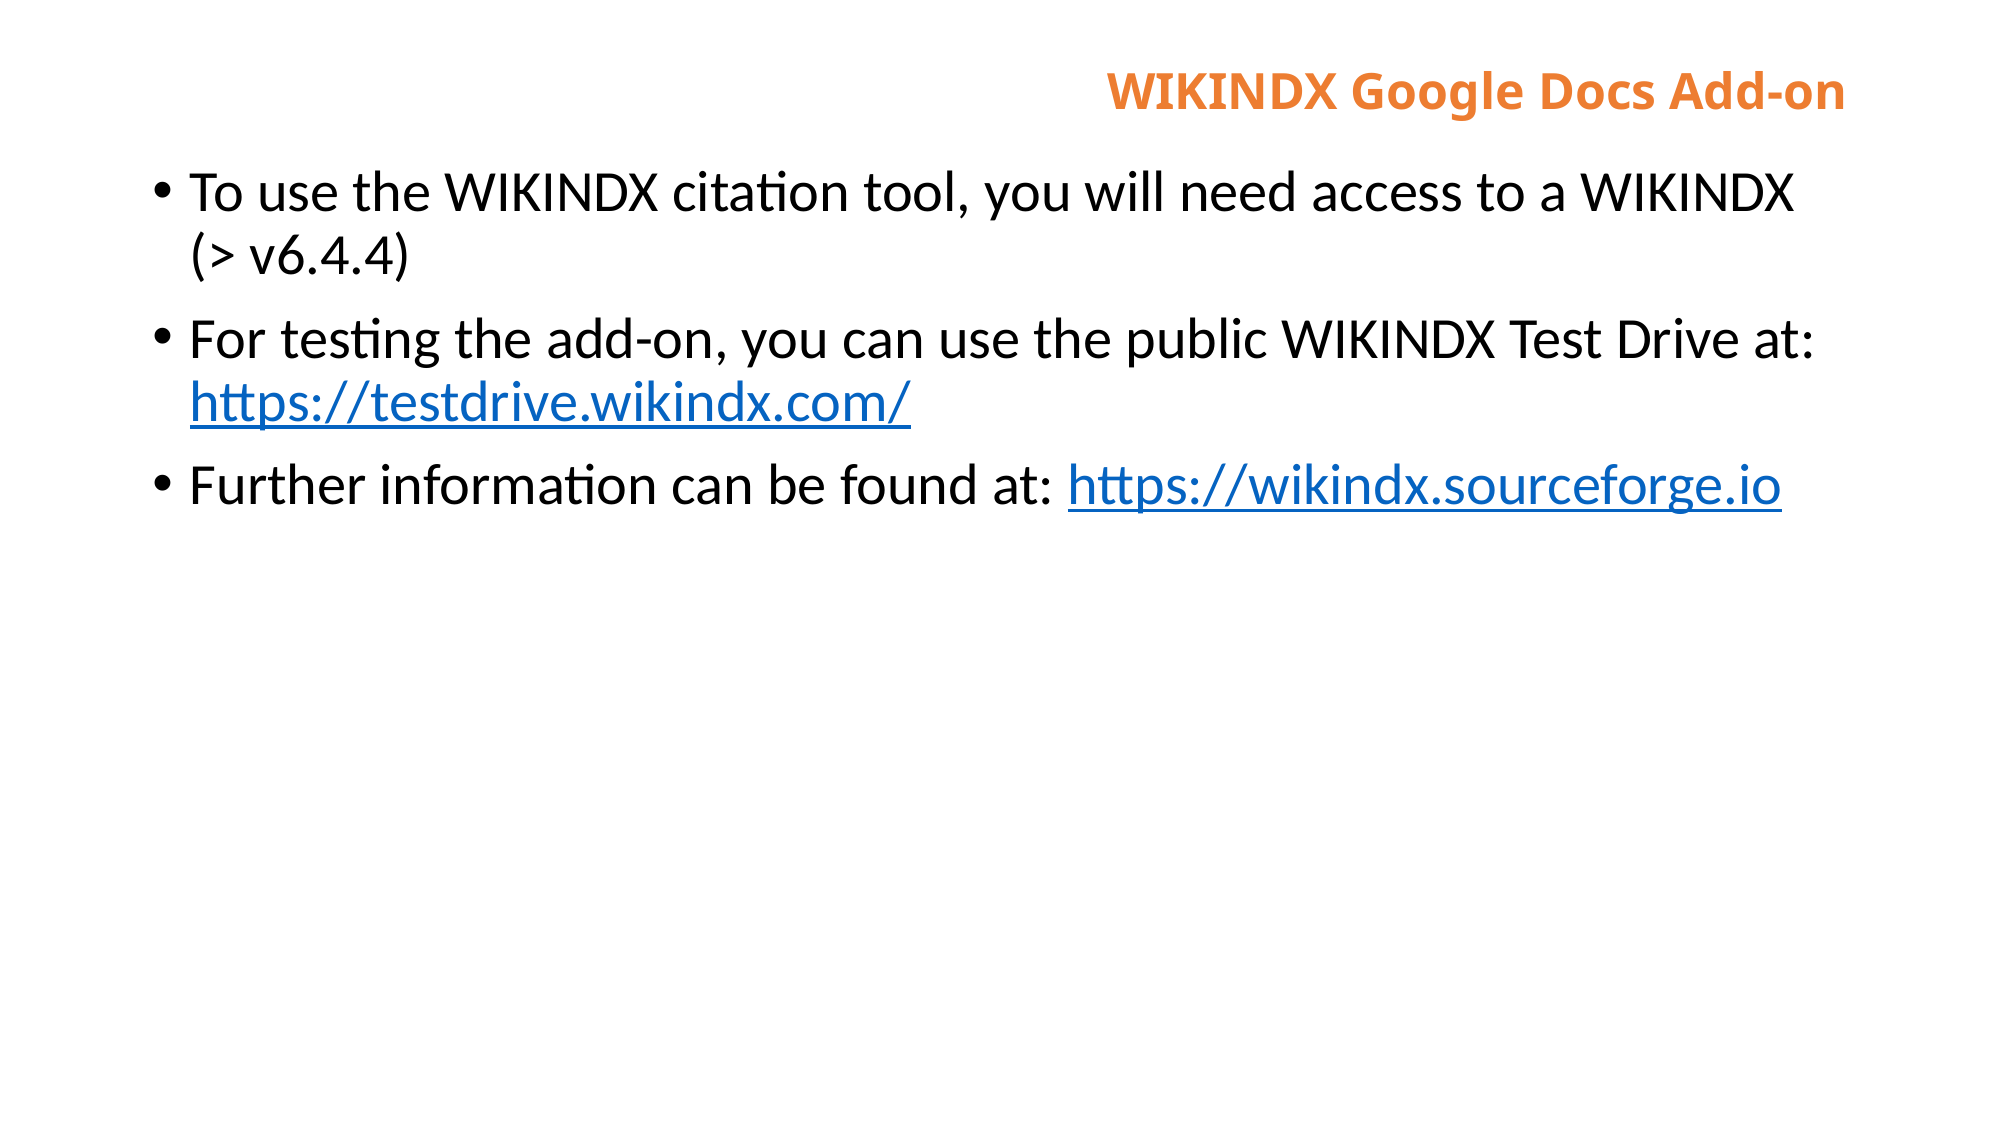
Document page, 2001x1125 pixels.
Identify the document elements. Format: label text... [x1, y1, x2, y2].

list To use the WIKINDX citation tool, you will need access to a WIKINDX (> v6.4.4) For testing the add-on, you can use the public WIKINDX Test Drive at: https://testdrive.wikindx.com/ Further information can be found at: https://wikindx.sourceforge.io [137, 153, 1863, 1014]
title WIKINDX Google Docs Add-on [137, 59, 1863, 127]
